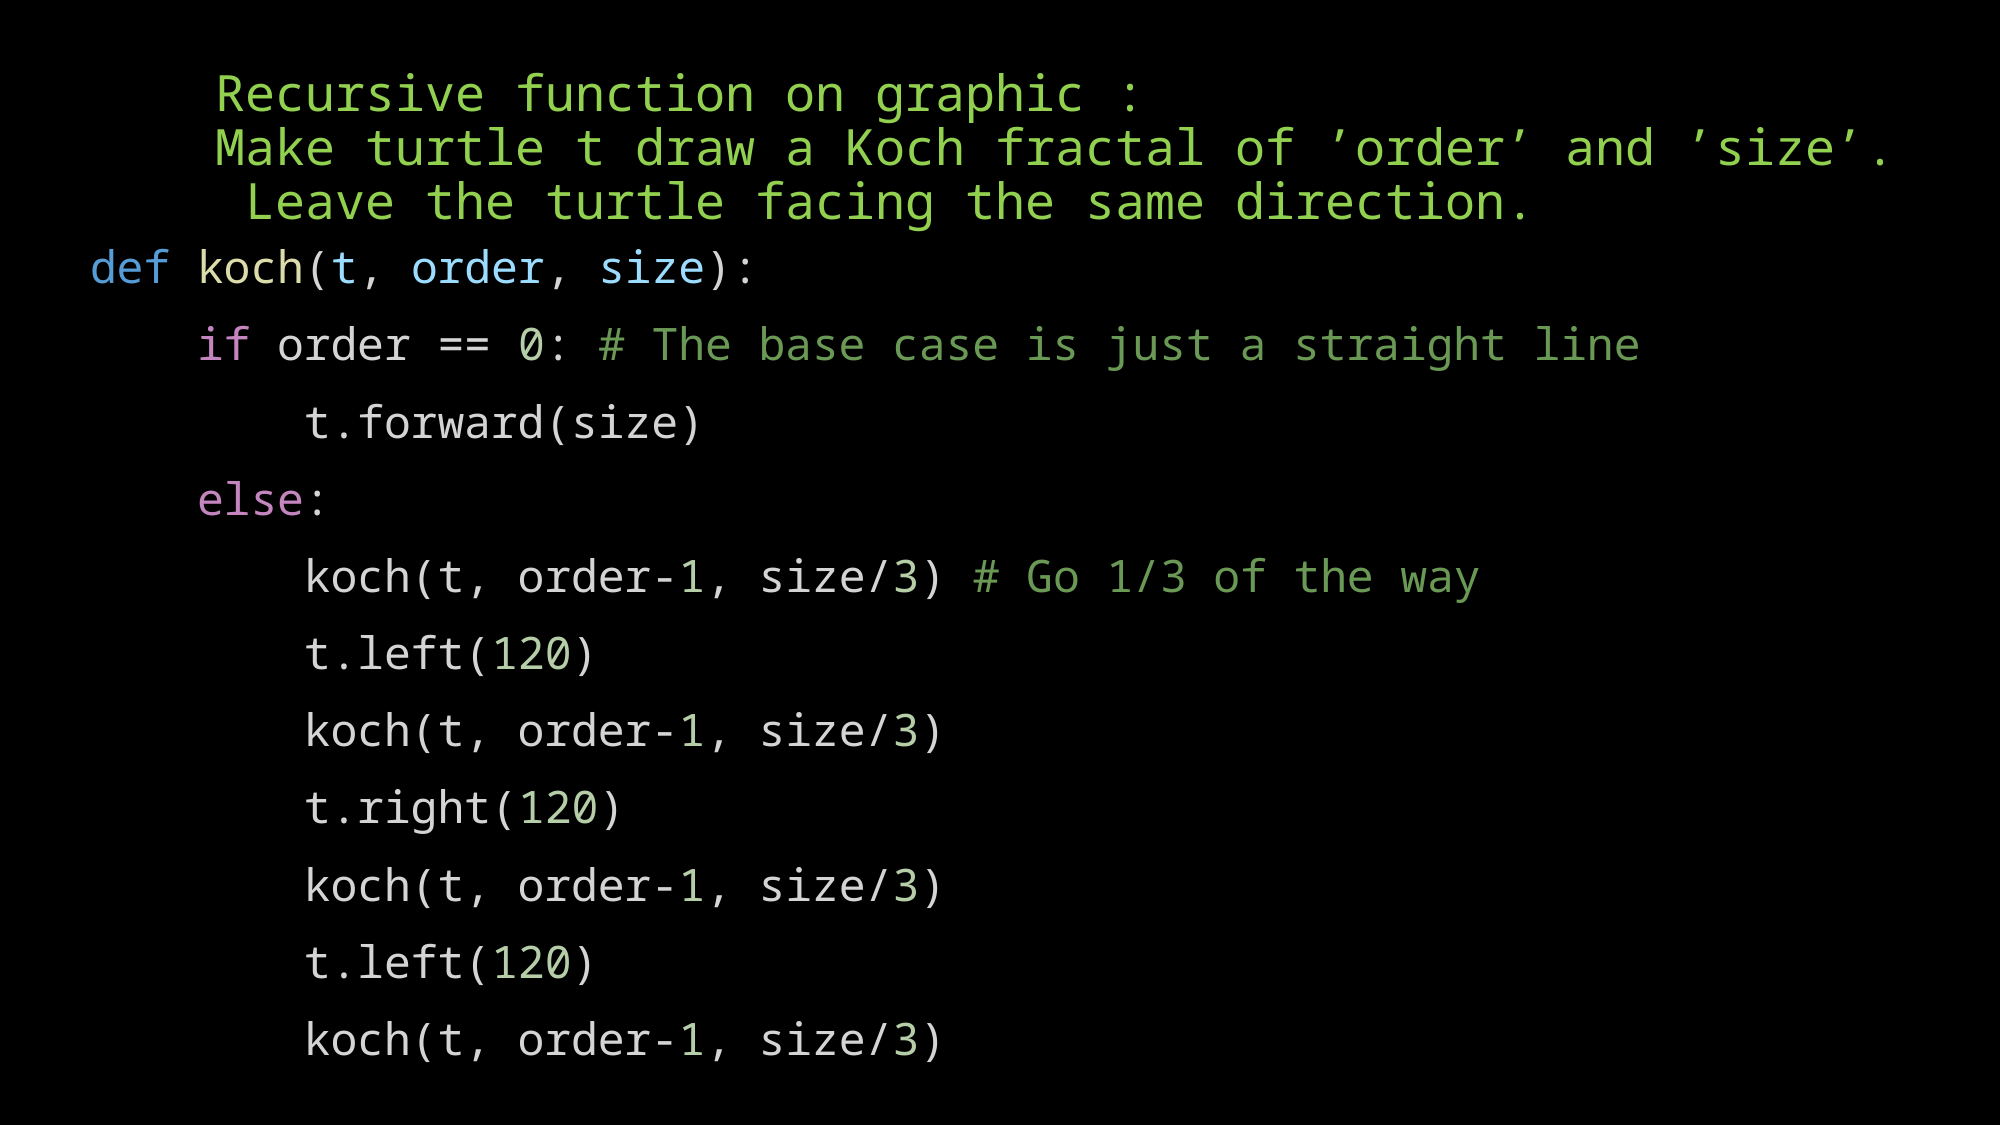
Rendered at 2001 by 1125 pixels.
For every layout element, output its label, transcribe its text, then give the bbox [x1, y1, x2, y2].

title Recursive function on graphic : Make turtle t draw a Koch fractal of ’order’ and ’size’. Leave the turtle facing the same direction. [200, 50, 1913, 238]
list def koch(t, order, size): if order == 0: # The base case is just a straight line t.forward(size) else: koch(t, order-1, size/3) # Go 1/3 of the way t.left(120) koch(t, order-1, size/3) t.right(120) koch(t, order-1, size/3) t.left(120) koch(t, order-1, size/3) [75, 237, 1750, 1075]
